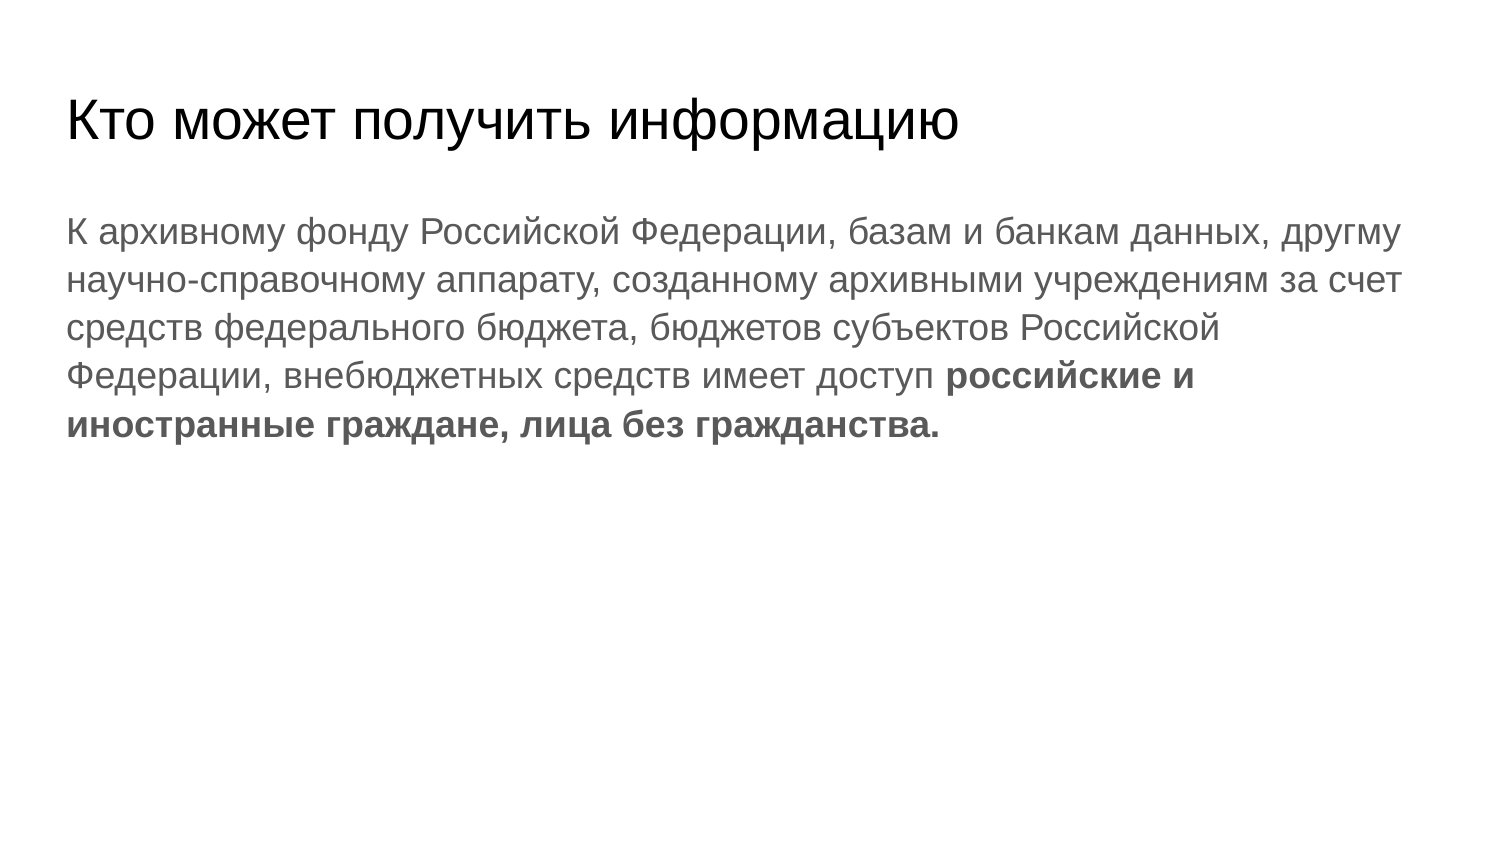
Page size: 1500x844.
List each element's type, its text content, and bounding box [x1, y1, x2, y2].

title Кто может получить информацию [51, 72, 1449, 167]
list К архивному фонду Российской Федерации, базам и банкам данных, другму научно-справочному аппарату, созданному архивными учреждениям за счет средств федерального бюджета, бюджетов субъектов Российской Федерации, внебюджетных средств имеет доступ российские и иностранные граждане, лица без гражданства. [51, 189, 1449, 750]
